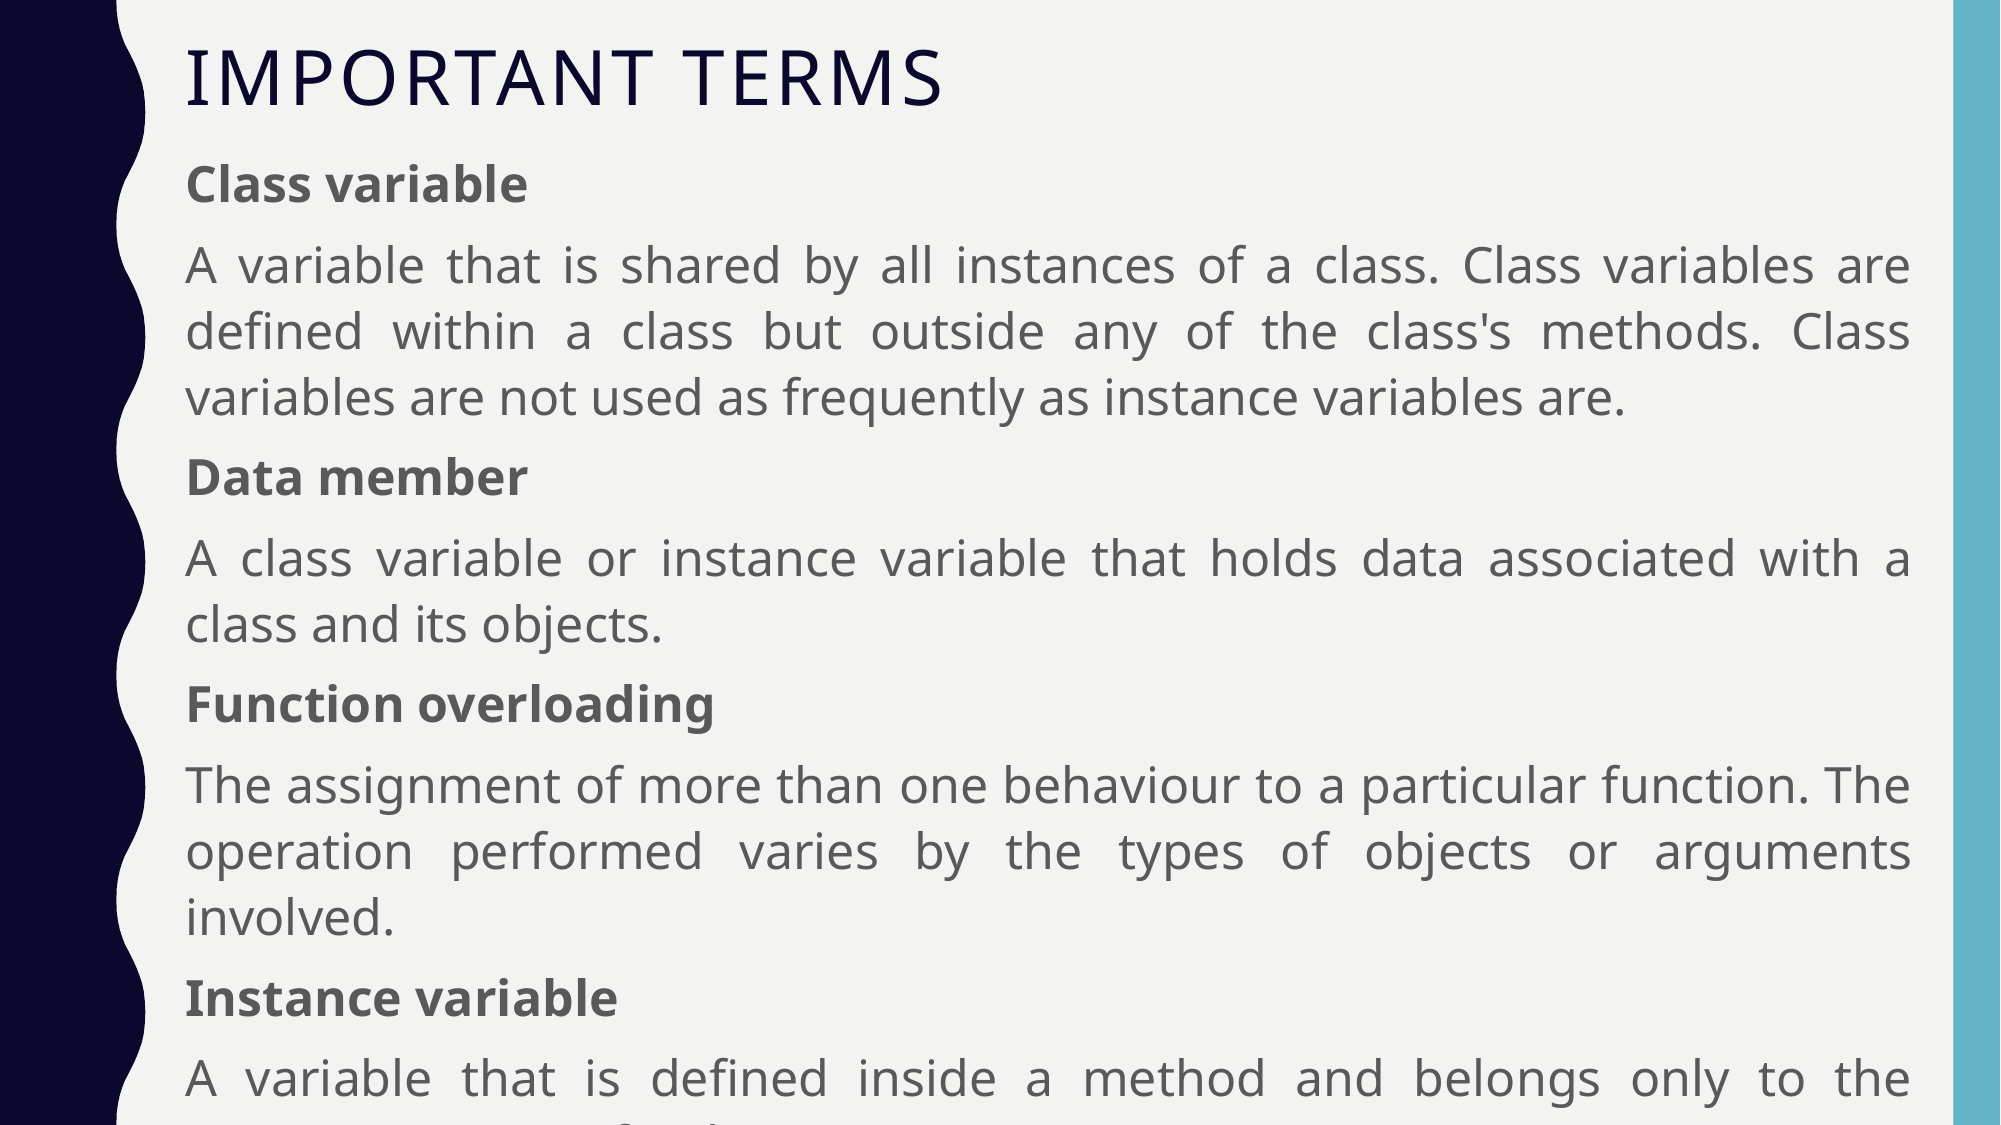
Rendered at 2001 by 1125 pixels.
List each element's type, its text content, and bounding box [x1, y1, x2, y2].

list Class variable A variable that is shared by all instances of a class. Class variables are defined within a class but outside any of the class's methods. Class variables are not used as frequently as instance variables are. Data member A class variable or instance variable that holds data associated with a class and its objects. Function overloading The assignment of more than one behaviour to a particular function. The operation performed varies by the types of objects or arguments involved. Instance variable A variable that is defined inside a method and belongs only to the current instance of a class. [170, 139, 1929, 1113]
title Important Terms [170, 32, 984, 132]
